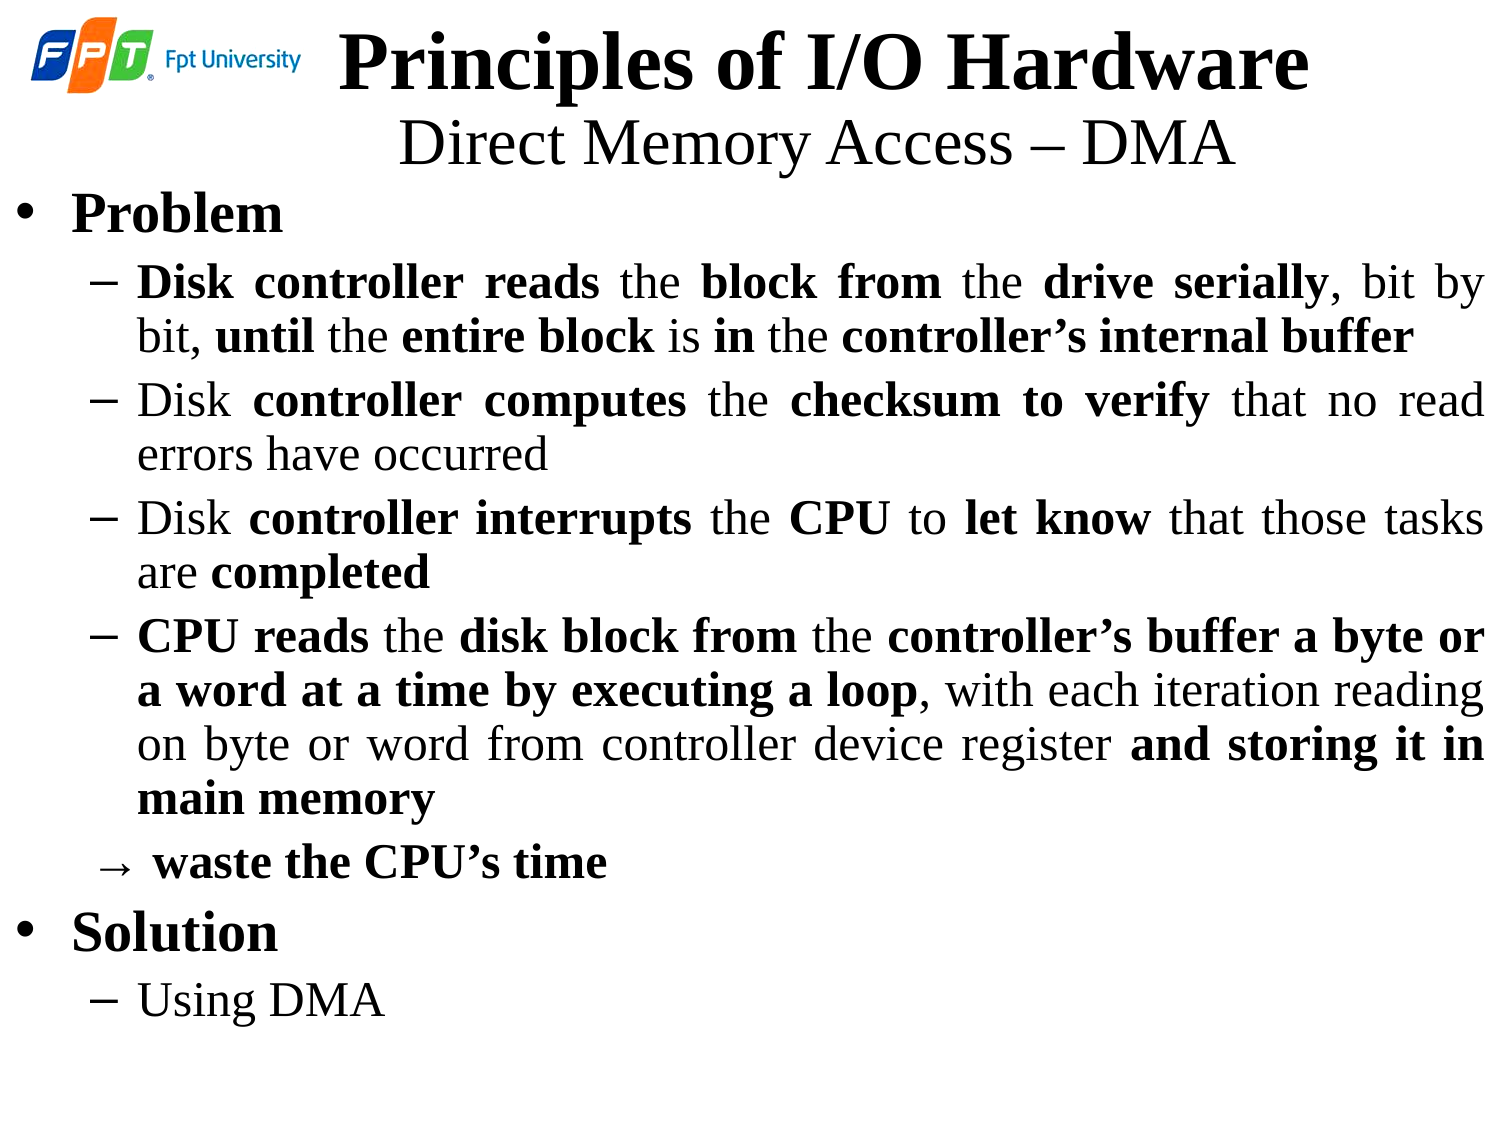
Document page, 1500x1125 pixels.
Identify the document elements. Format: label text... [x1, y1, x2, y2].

list Problem Disk controller reads the block from the drive serially, bit by bit, until the entire block is in the controller’s internal buffer Disk controller computes the checksum to verify that no read errors have occurred Disk controller interrupts the CPU to let know that those tasks are completed CPU reads the disk block from the controller’s buffer a byte or a word at a time by executing a loop, with each iteration reading on byte or word from controller device register and storing it in main memory → waste the CPU’s time Solution Using DMA [0, 174, 1500, 1125]
text_box Direct Memory Access – DMA [149, 75, 1500, 200]
picture [0, 0, 150, 122]
title Principles of I/O Hardware [150, 0, 1500, 75]
